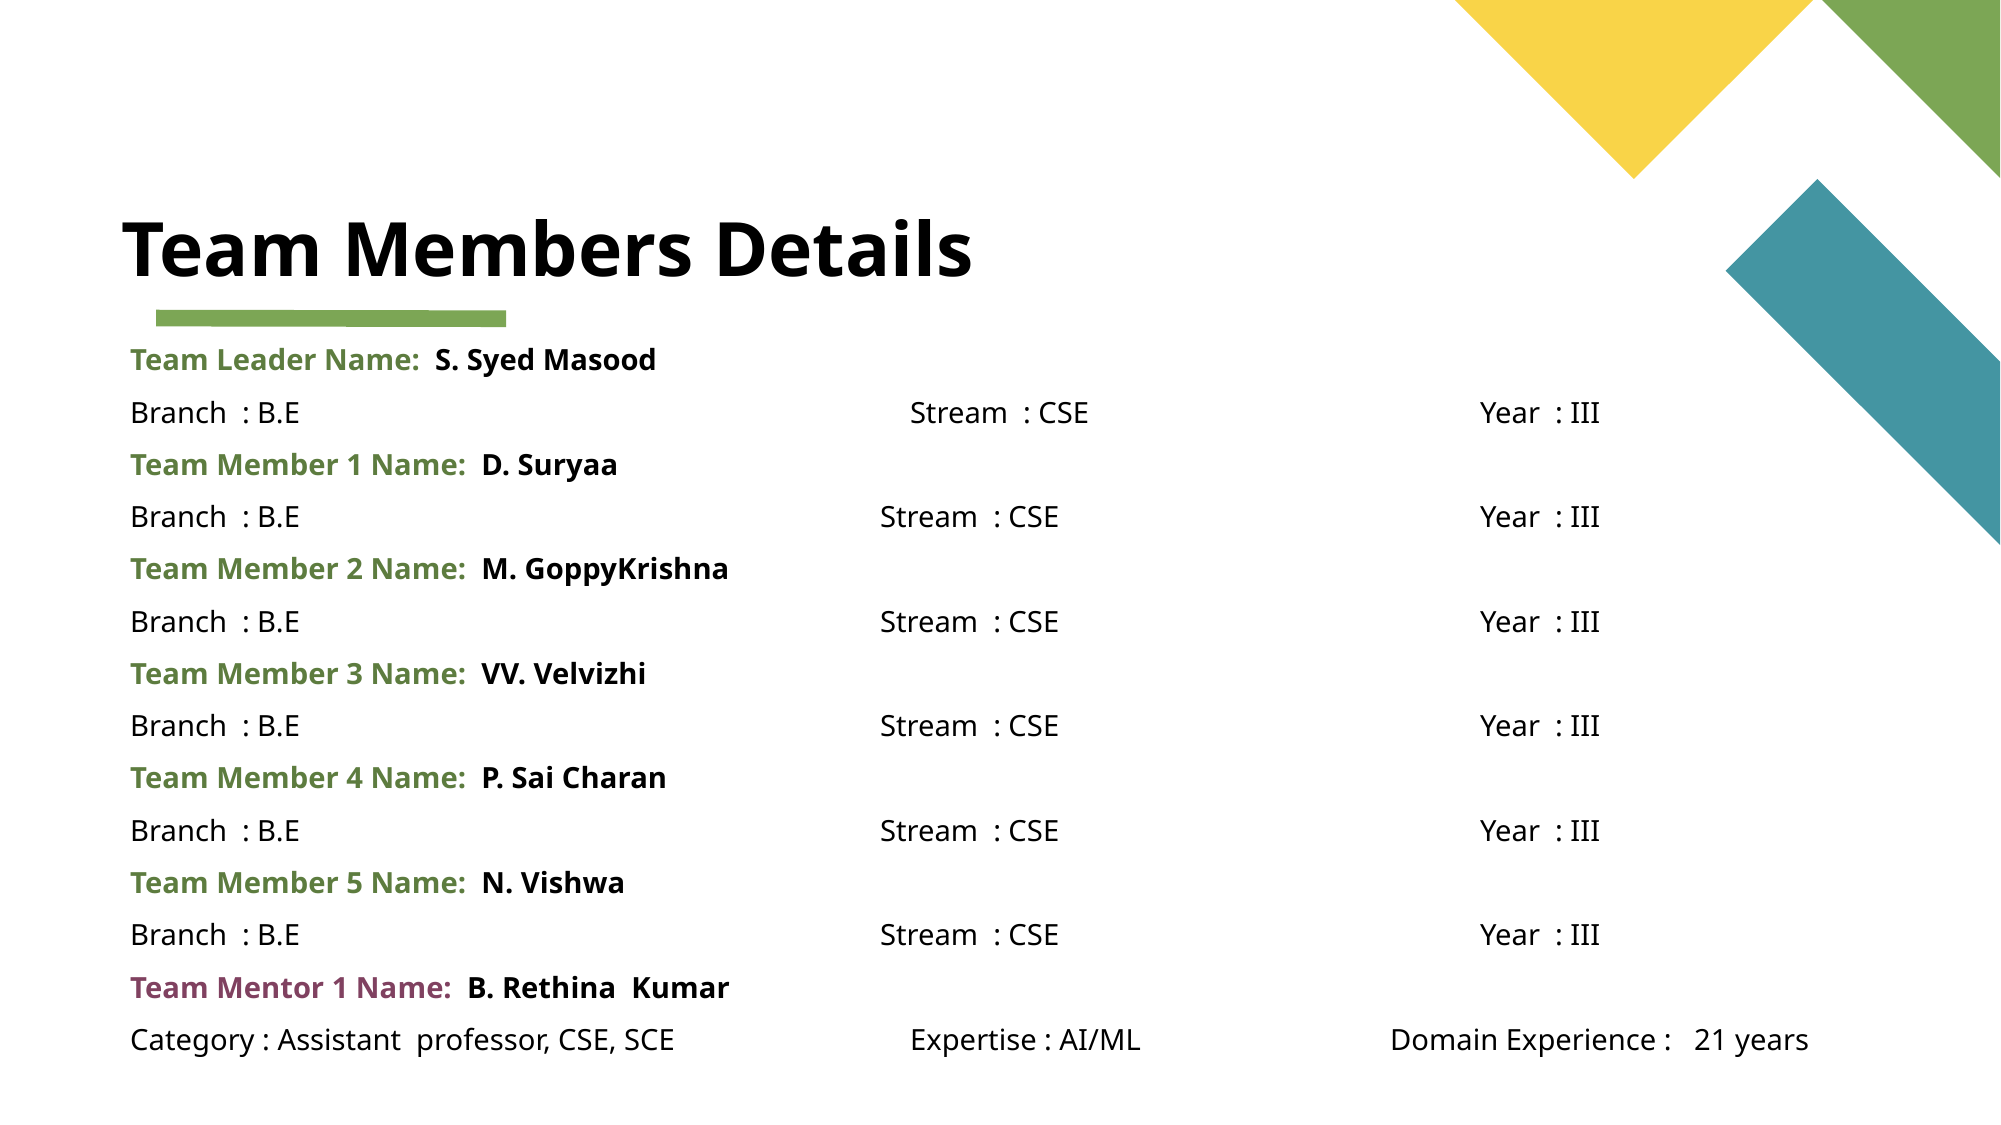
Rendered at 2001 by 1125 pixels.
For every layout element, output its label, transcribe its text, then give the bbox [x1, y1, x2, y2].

list Team Leader Name: S. Syed Masood Branch : B.E Stream : CSE Year : III Team Member 1 Name: D. Suryaa Branch : B.E Stream : CSE Year : III Team Member 2 Name: M. GoppyKrishna Branch : B.E Stream : CSE Year : III Team Member 3 Name: VV. Velvizhi Branch : B.E Stream : CSE Year : III Team Member 4 Name: P. Sai Charan Branch : B.E Stream : CSE Year : III Team Member 5 Name: N. Vishwa Branch : B.E Stream : CSE Year : III Team Mentor 1 Name: B. Rethina Kumar Category : Assistant professor, CSE, SCE Expertise : AI/ML Domain Experience : 21 years [115, 338, 1944, 1112]
text_box Team Members Details [121, 192, 1030, 293]
